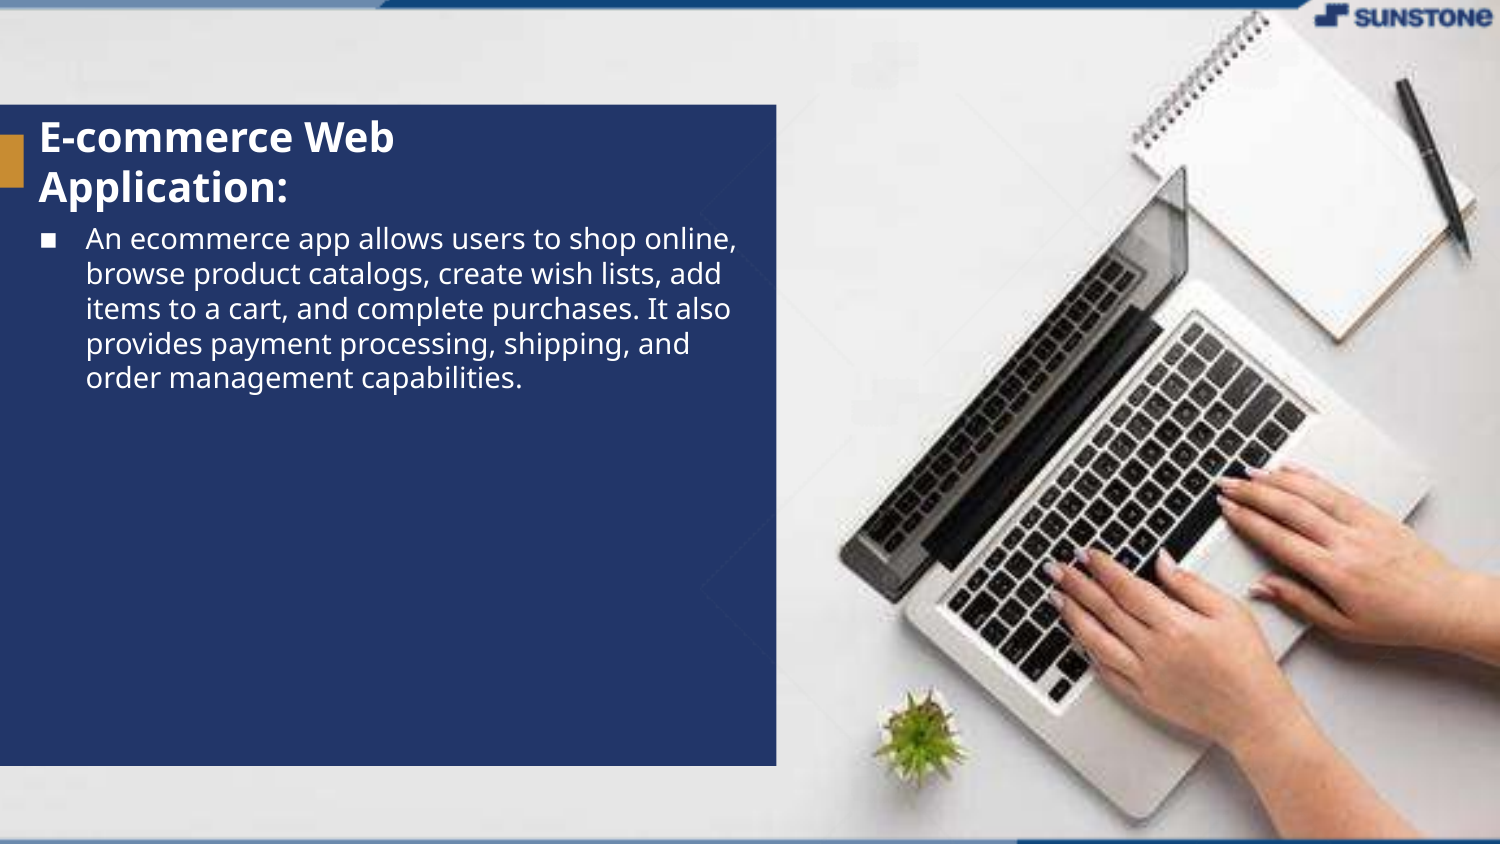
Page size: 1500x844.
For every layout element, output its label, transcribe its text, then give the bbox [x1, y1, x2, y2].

picture [0, 0, 1500, 844]
list An ecommerce app allows users to shop online, browse product catalogs, create wish lists, add items to a cart, and complete purchases. It also provides payment processing, shipping, and order management capabilities. [23, 212, 694, 711]
title E-commerce Web Application: [23, 132, 585, 190]
